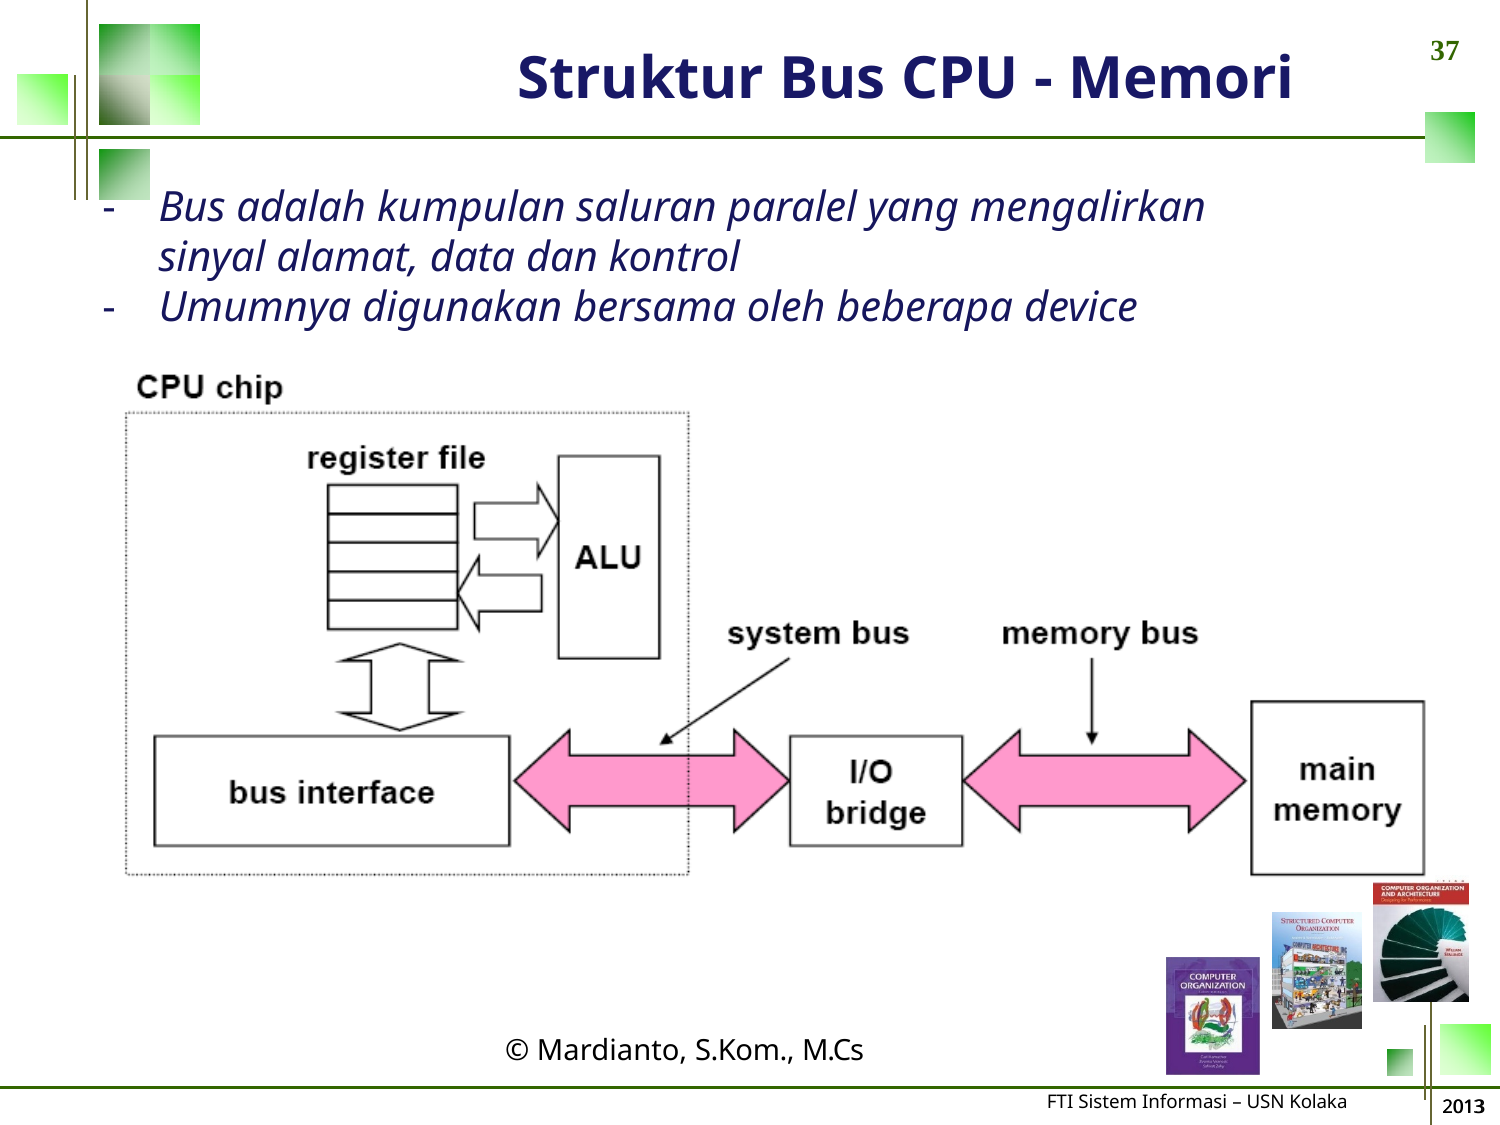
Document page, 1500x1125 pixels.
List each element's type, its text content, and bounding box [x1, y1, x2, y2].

text_box 2013 [1440, 1092, 1493, 1118]
title Struktur Bus CPU - Memori [515, 38, 1402, 229]
picture [1272, 912, 1362, 1029]
text_box 37 [1428, 29, 1463, 67]
picture [99, 149, 150, 200]
text_box Bus adalah kumpulan saluran paralel yang mengalirkan sinyal alamat, data dan kontrol Umumnya digunakan bersama oleh beberapa device [100, 177, 1327, 330]
picture [1425, 112, 1475, 163]
slide_number 2013 [1440, 1118, 1493, 1125]
text_box © Mardianto, S.Kom., M.Cs [503, 1028, 1026, 1067]
picture [1440, 1024, 1491, 1075]
picture [1166, 957, 1260, 1075]
picture [1387, 1049, 1413, 1076]
picture [99, 24, 200, 125]
picture [123, 361, 1469, 1002]
text_box FTI Sistem Informasi – USN Kolaka [1044, 1087, 1418, 1113]
picture [17, 74, 68, 125]
